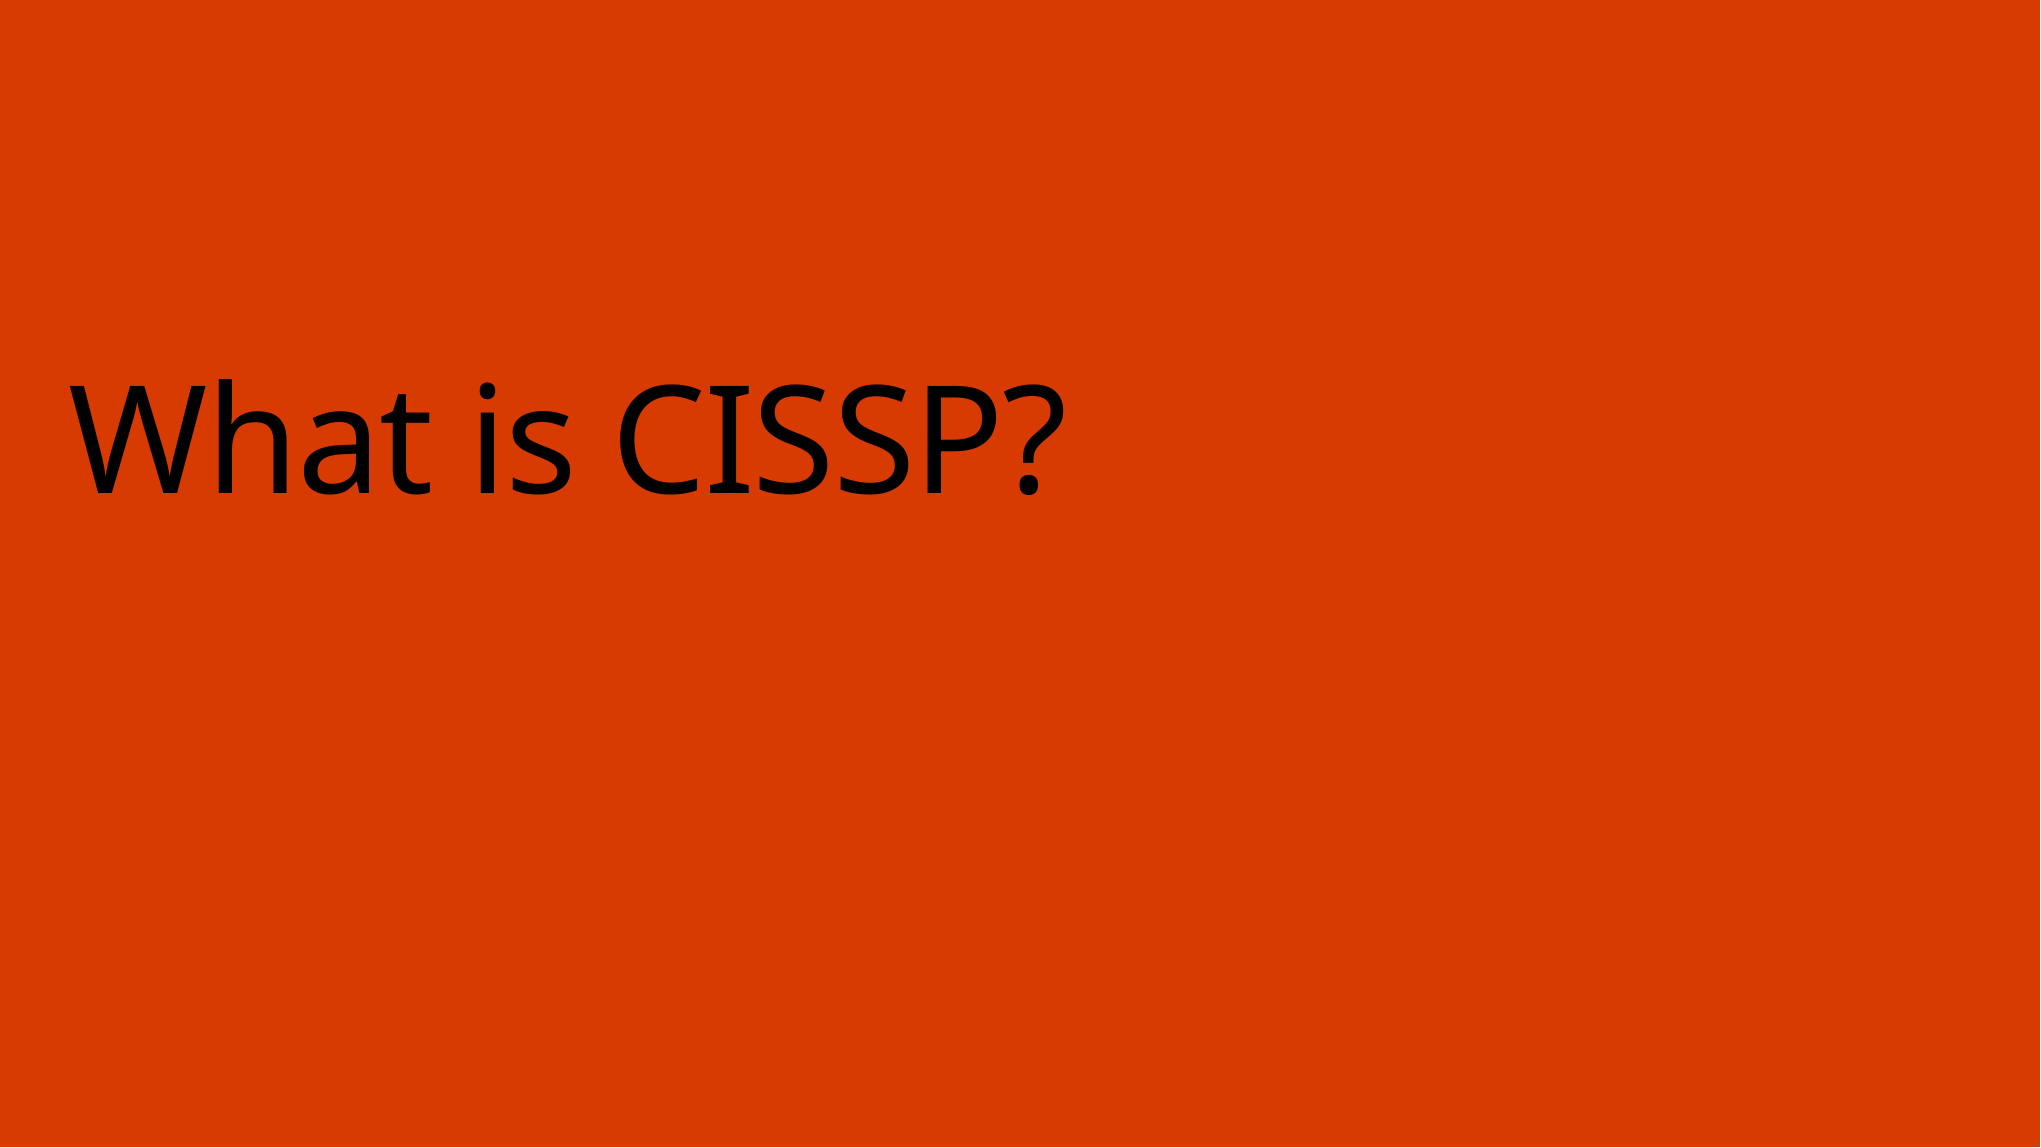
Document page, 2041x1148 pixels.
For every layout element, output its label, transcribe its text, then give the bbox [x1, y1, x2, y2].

title What is CISSP? [45, 348, 1996, 543]
